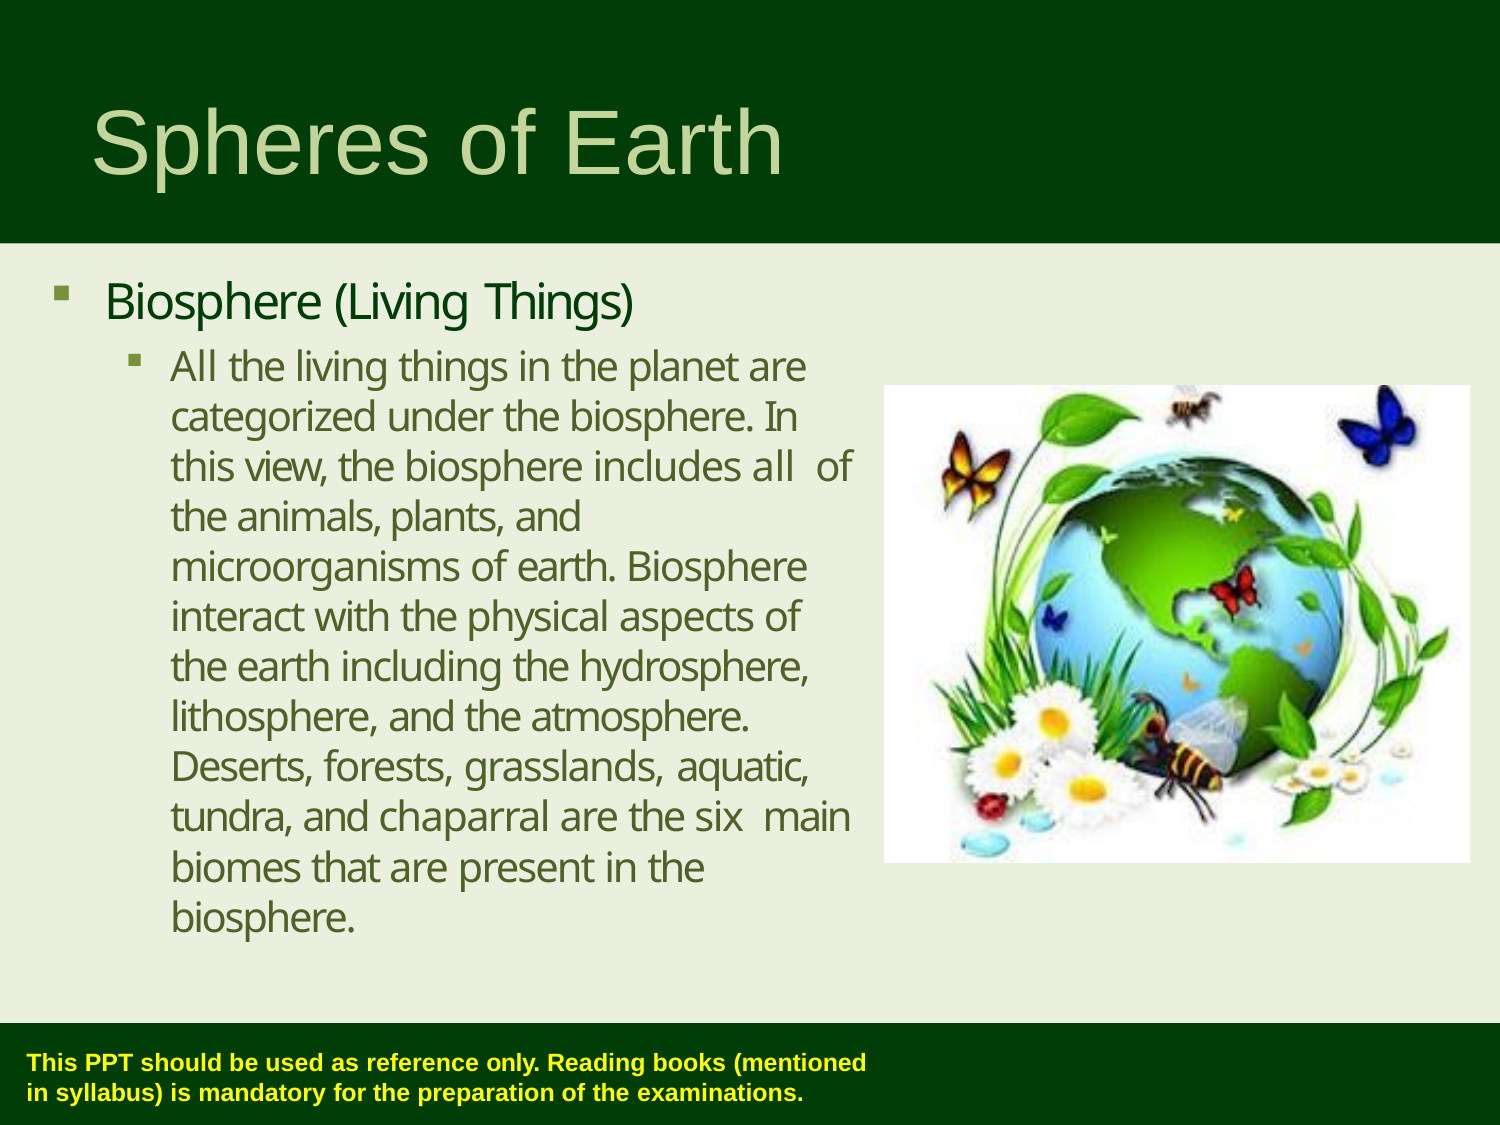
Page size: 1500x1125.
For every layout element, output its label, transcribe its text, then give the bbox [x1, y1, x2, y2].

text_box [883, 385, 1470, 863]
title Spheres of Earth [87, 81, 788, 255]
text_box Biosphere (Living Things) All the living things in the planet are categorized under the biosphere. In this view, the biosphere includes all of the animals, plants, and microorganisms of earth. Biosphere interact with the physical aspects of the earth including the hydrosphere, lithosphere, and the atmosphere. Deserts, forests, grasslands, aquatic, tundra, and chaparral are the six main biomes that are present in the biosphere. [48, 255, 865, 941]
footer This PPT should be used as reference only. Reading books (mentioned in syllabus) is mandatory for the preparation of the examinations. [24, 1046, 872, 1125]
